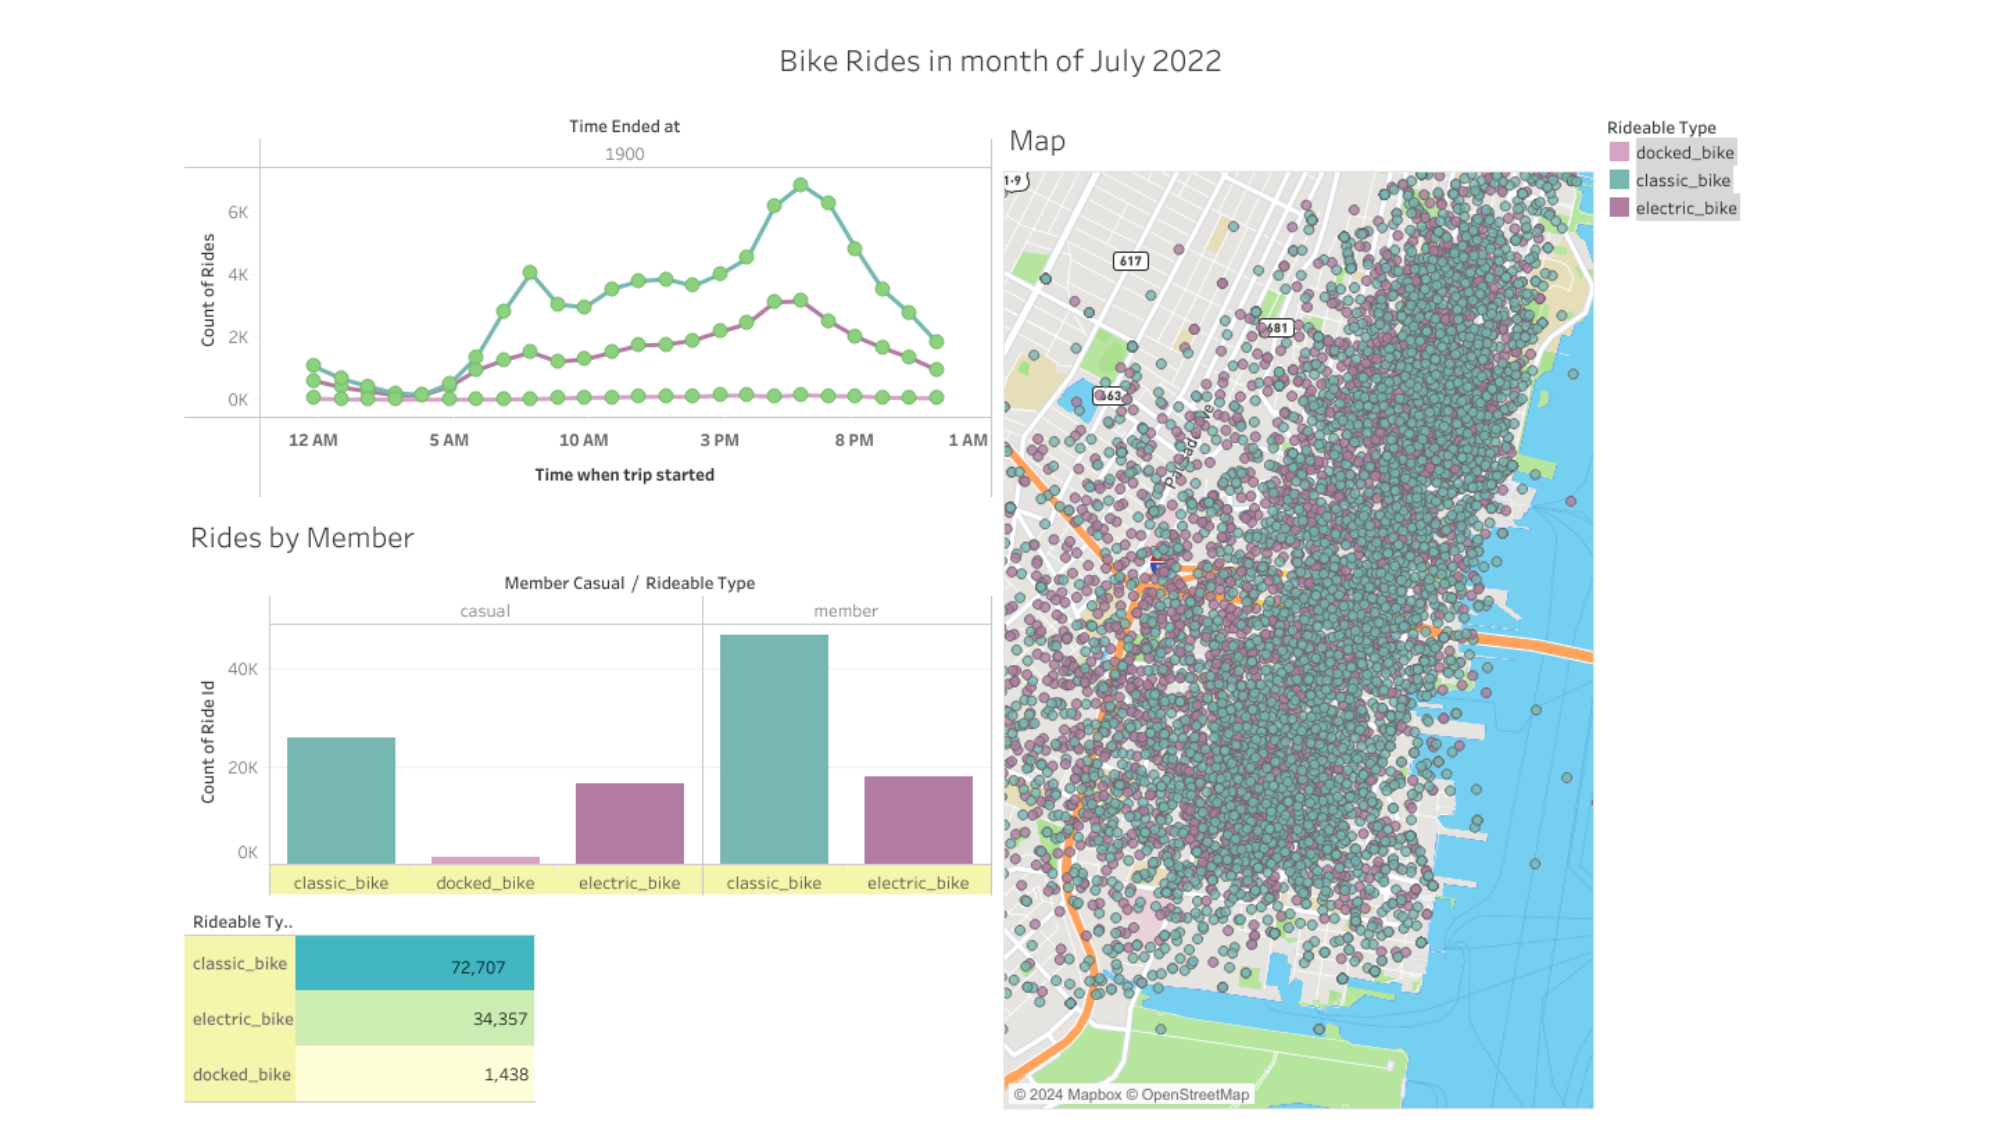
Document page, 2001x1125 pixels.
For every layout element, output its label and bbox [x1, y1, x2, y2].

picture [168, 0, 1832, 1125]
